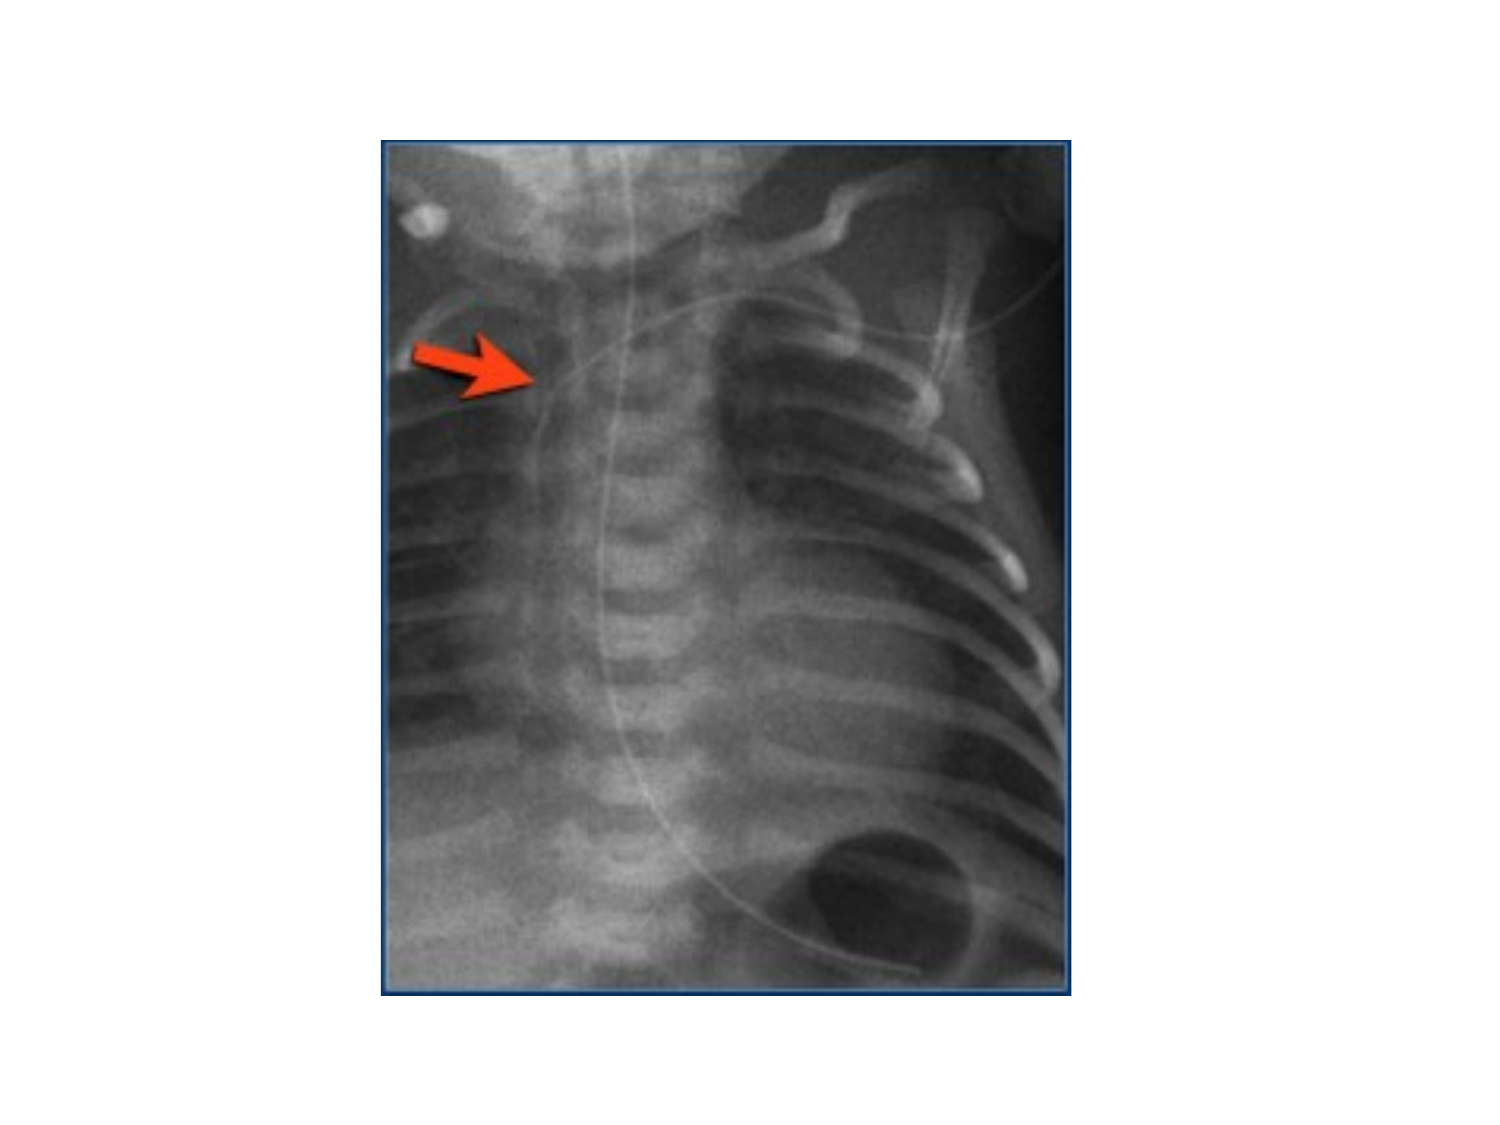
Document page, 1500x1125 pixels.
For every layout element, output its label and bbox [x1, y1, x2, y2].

list [380, 140, 1072, 996]
